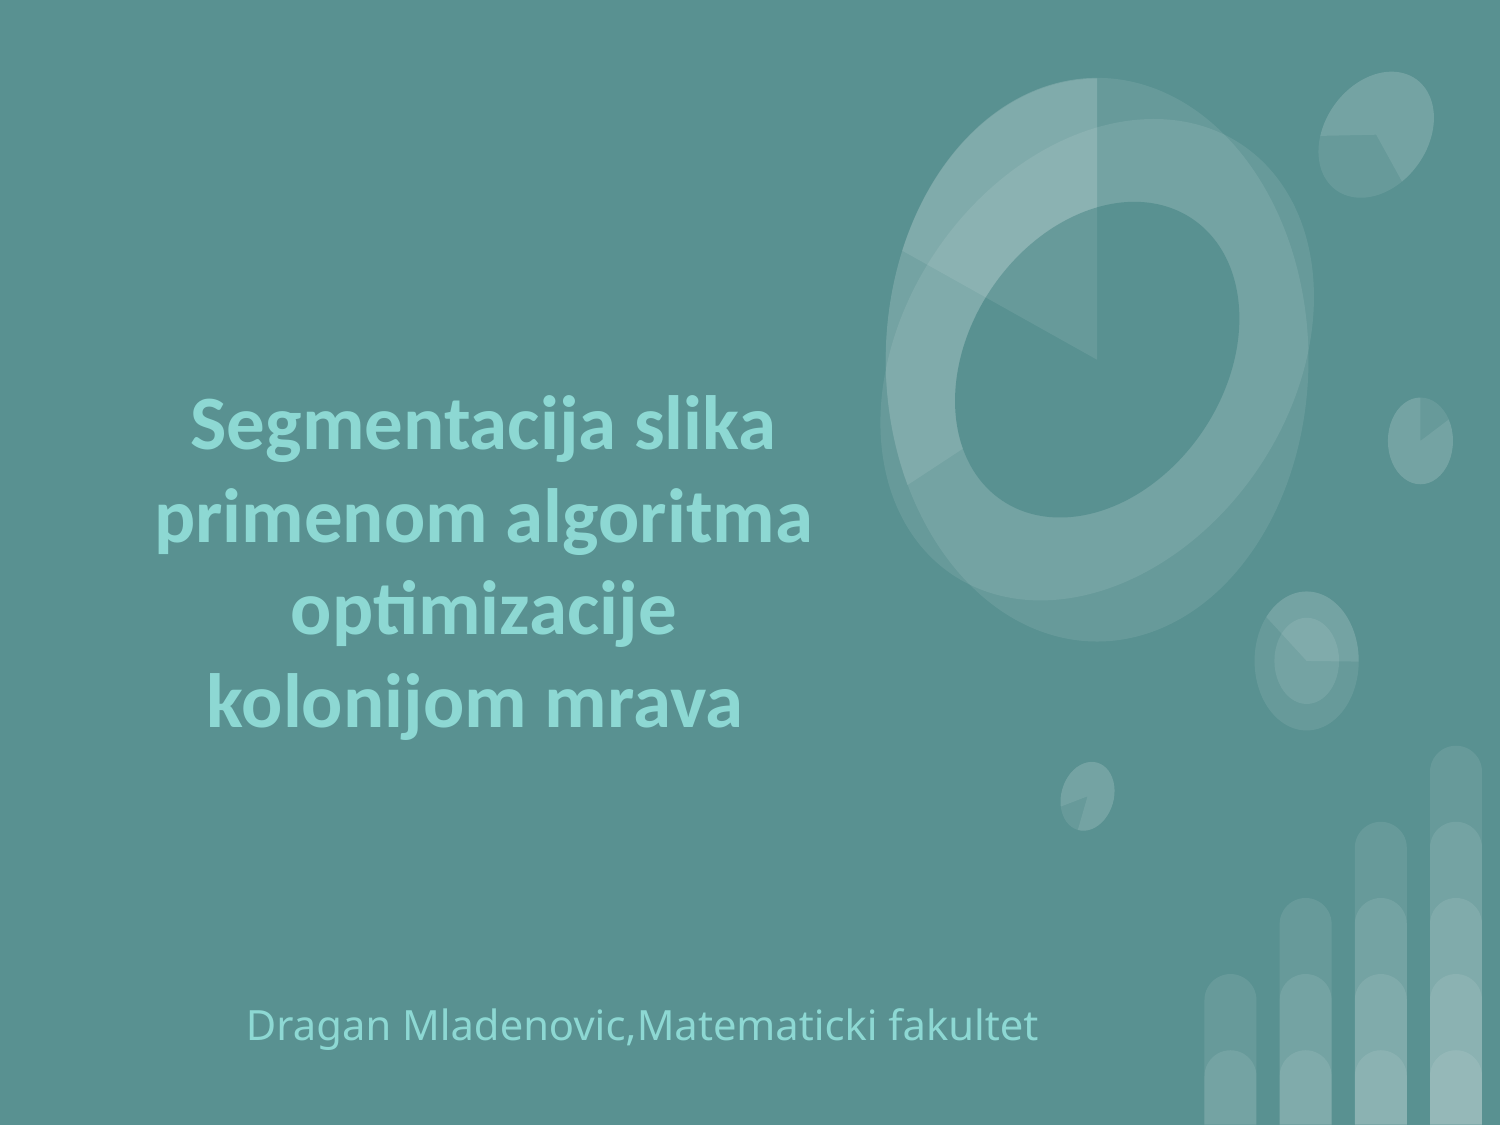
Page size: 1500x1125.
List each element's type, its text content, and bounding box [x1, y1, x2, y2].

text_box Dragan Mladenovic,Matematicki fakultet [230, 983, 1425, 1091]
title Segmentacija slika primenom algoritma optimizacije kolonijom mrava [135, 352, 834, 763]
